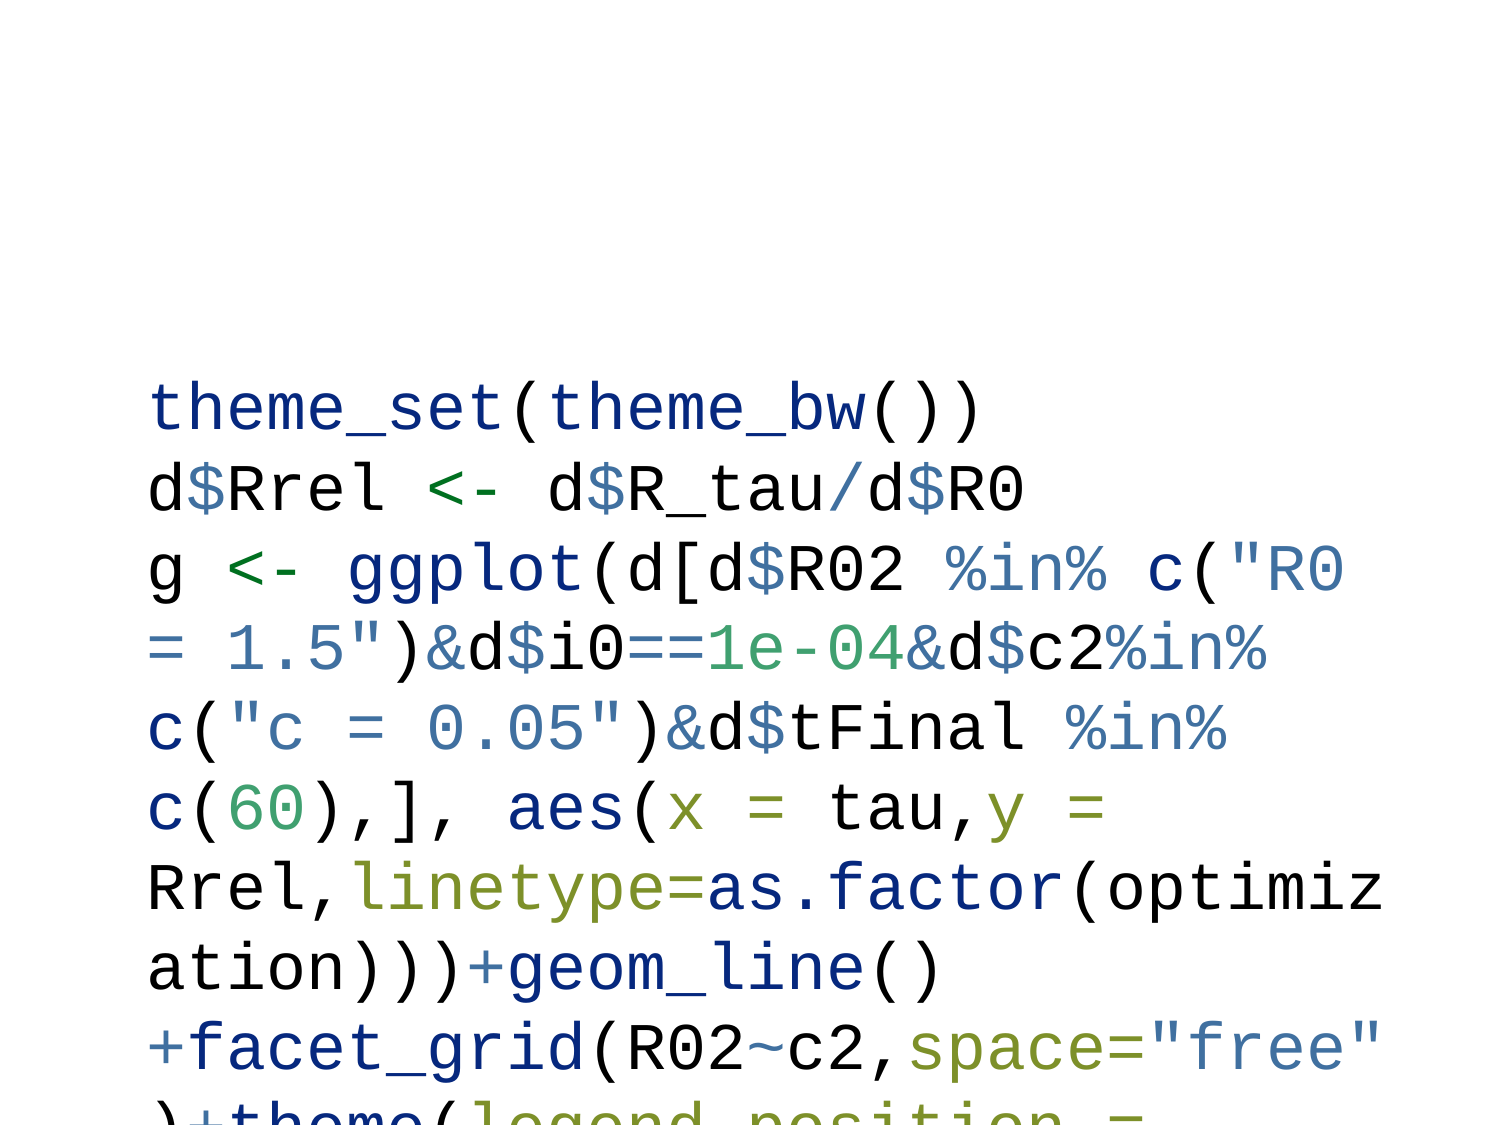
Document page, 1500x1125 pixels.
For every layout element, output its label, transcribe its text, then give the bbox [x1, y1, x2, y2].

list theme_set(theme_bw()) d$Rrel <- d$R_tau/d$R0 g <- ggplot(d[d$R02 %in% c("R0 = 1.5")&d$i0==1e-04&d$c2%in% c("c = 0.05")&d$tFinal %in% c(60),], aes(x = tau,y = Rrel,linetype=as.factor(optimization)))+geom_line()+facet_grid(R02~c2,space="free")+theme(legend.position = "bottom")+xlab(TeX(r'($\tau$)'))+ylab(TeX(r'($R_D/R_0$)')) g [75, 262, 1425, 1005]
